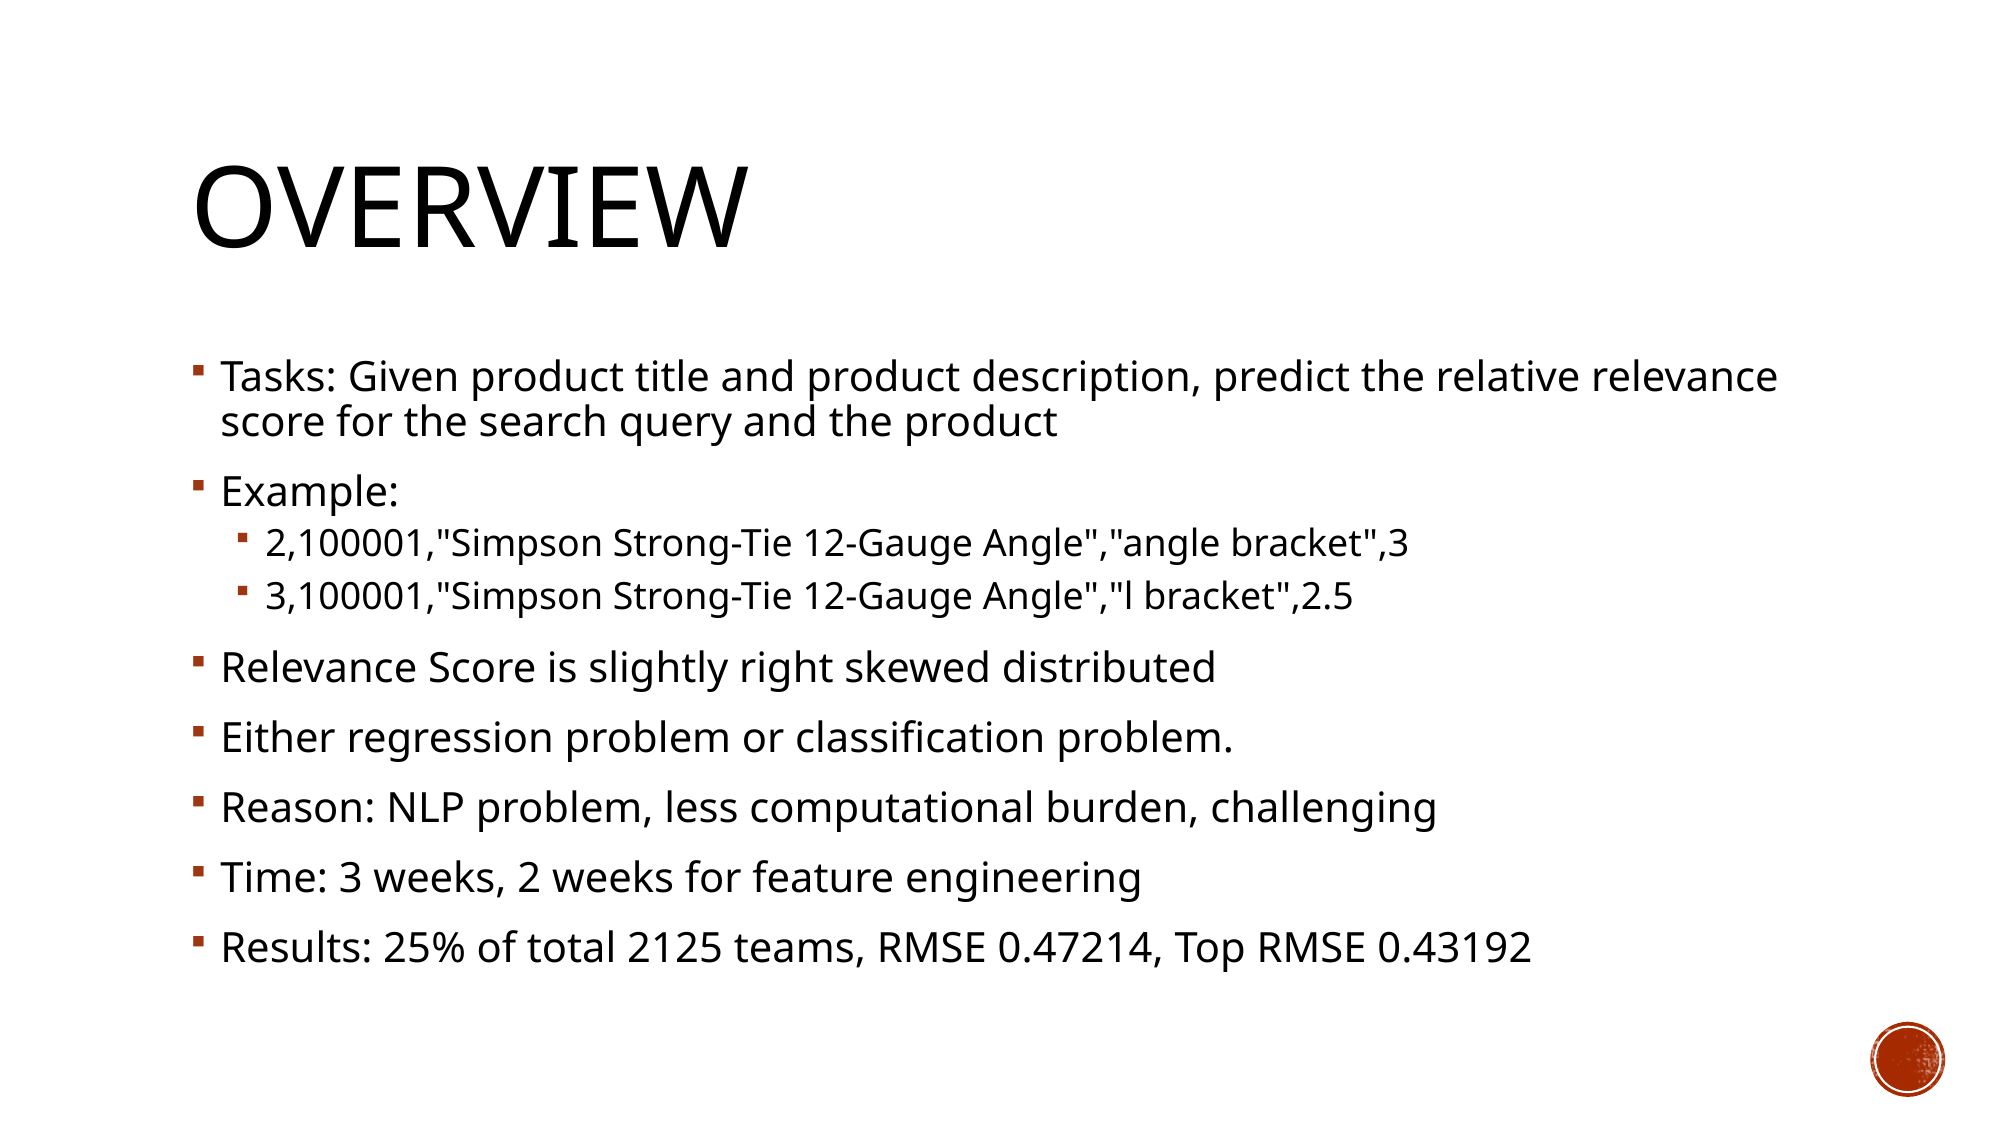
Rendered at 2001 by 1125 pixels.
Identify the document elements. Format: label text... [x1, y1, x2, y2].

list Tasks: Given product title and product description, predict the relative relevance score for the search query and the product Example: 2,100001,"Simpson Strong-Tie 12-Gauge Angle","angle bracket",3 3,100001,"Simpson Strong-Tie 12-Gauge Angle","l bracket",2.5 Relevance Score is slightly right skewed distributed Either regression problem or classification problem. Reason: NLP problem, less computational burden, challenging Time: 3 weeks, 2 weeks for feature engineering Results: 25% of total 2125 teams, RMSE 0.47214, Top RMSE 0.43192 [175, 348, 1826, 1013]
title Overview [175, 79, 1826, 344]
